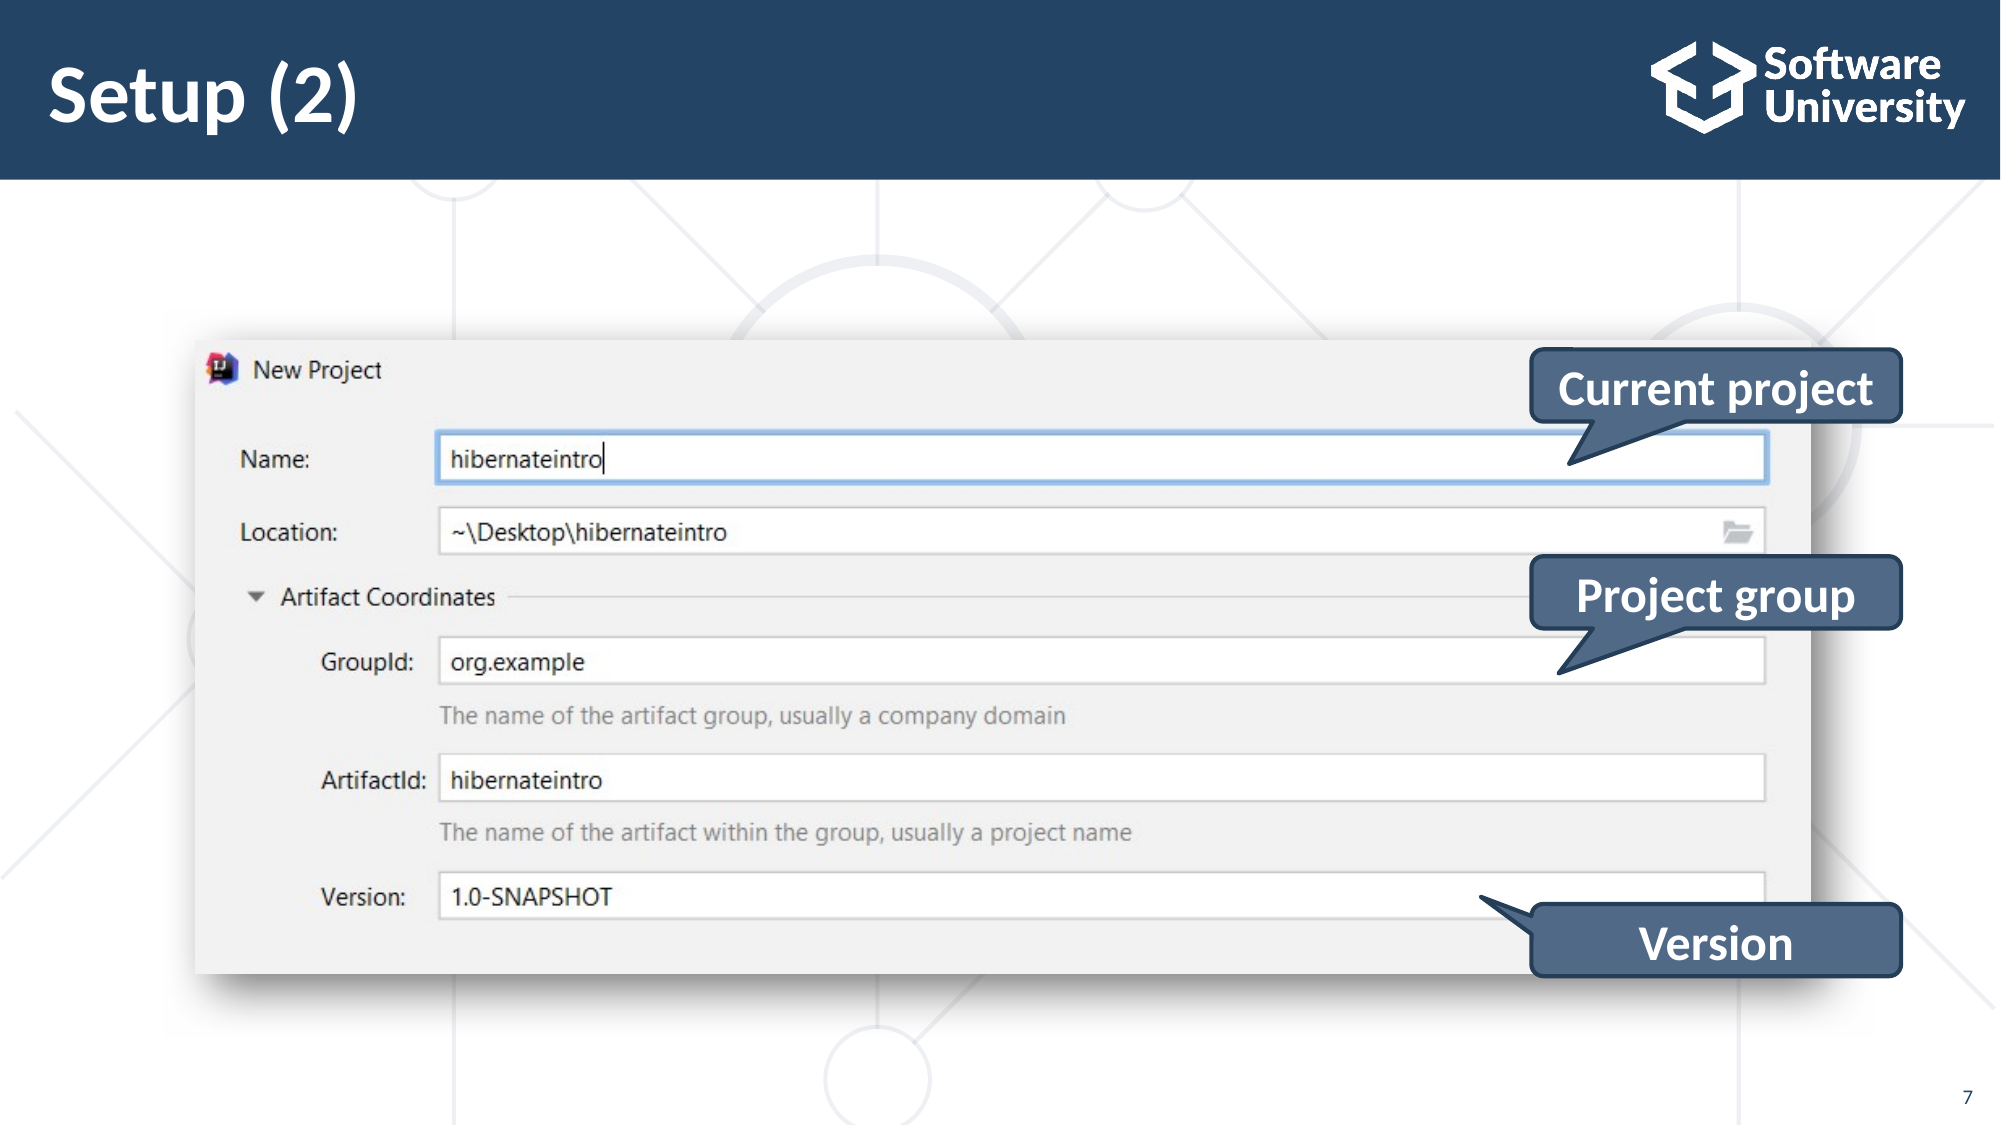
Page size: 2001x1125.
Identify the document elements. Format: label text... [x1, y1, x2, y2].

picture [1651, 41, 1966, 134]
picture [195, 340, 1811, 974]
text_box Version [1816, 901, 1904, 979]
slide_number 7 [1927, 1067, 1989, 1117]
text_box Project group [1818, 554, 1904, 631]
title Setup (2) [31, 16, 1625, 162]
text_box Current project [1817, 347, 1904, 424]
